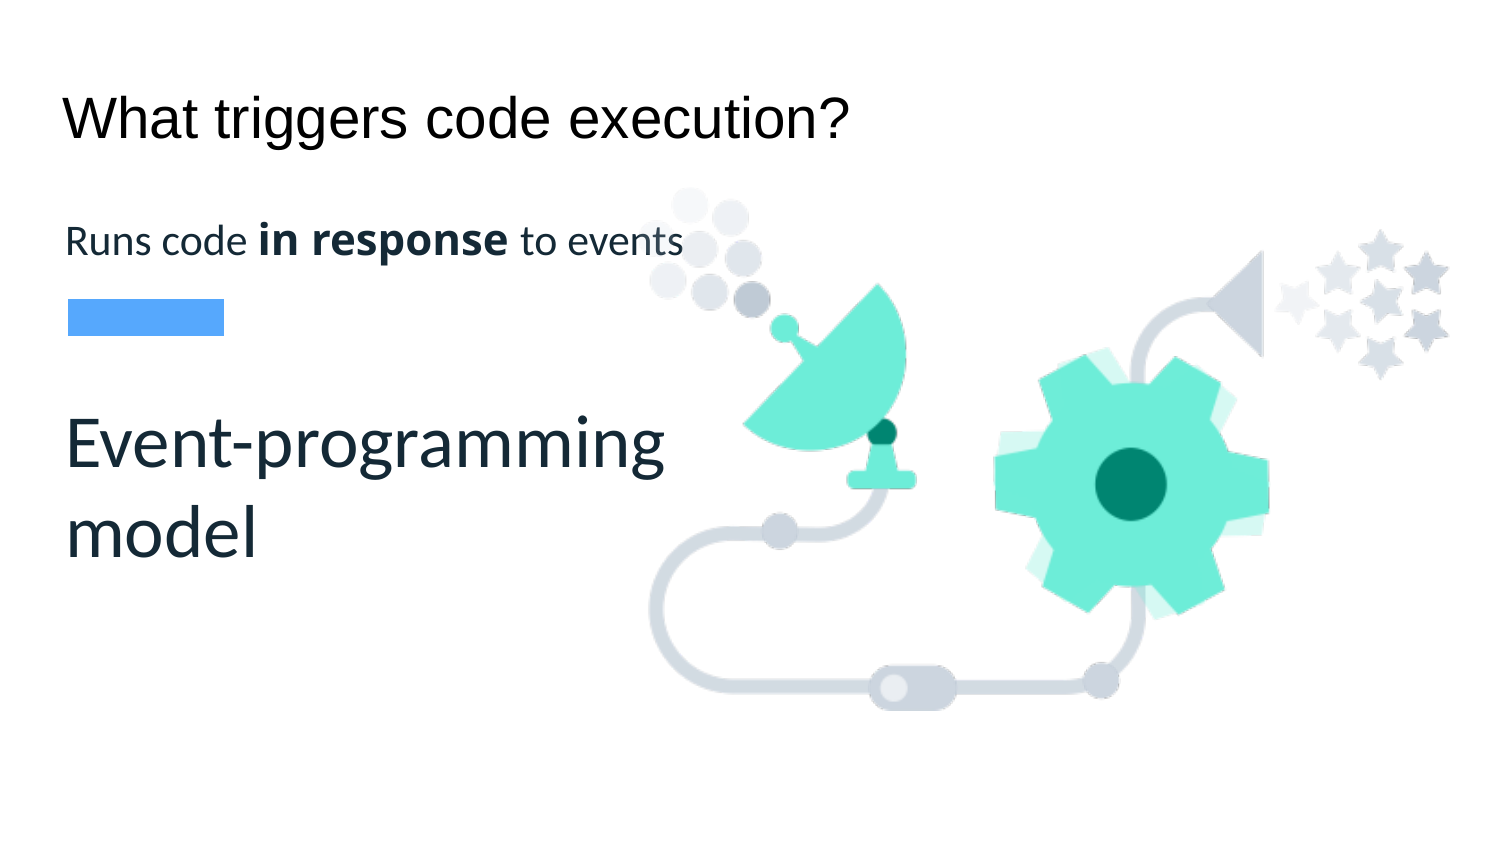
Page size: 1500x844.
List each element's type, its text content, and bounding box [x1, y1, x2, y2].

title What triggers code execution? [51, 72, 1449, 167]
picture [638, 186, 1450, 711]
text_box Runs code in response to events [61, 207, 632, 268]
text_box Event-programming model [61, 387, 632, 578]
